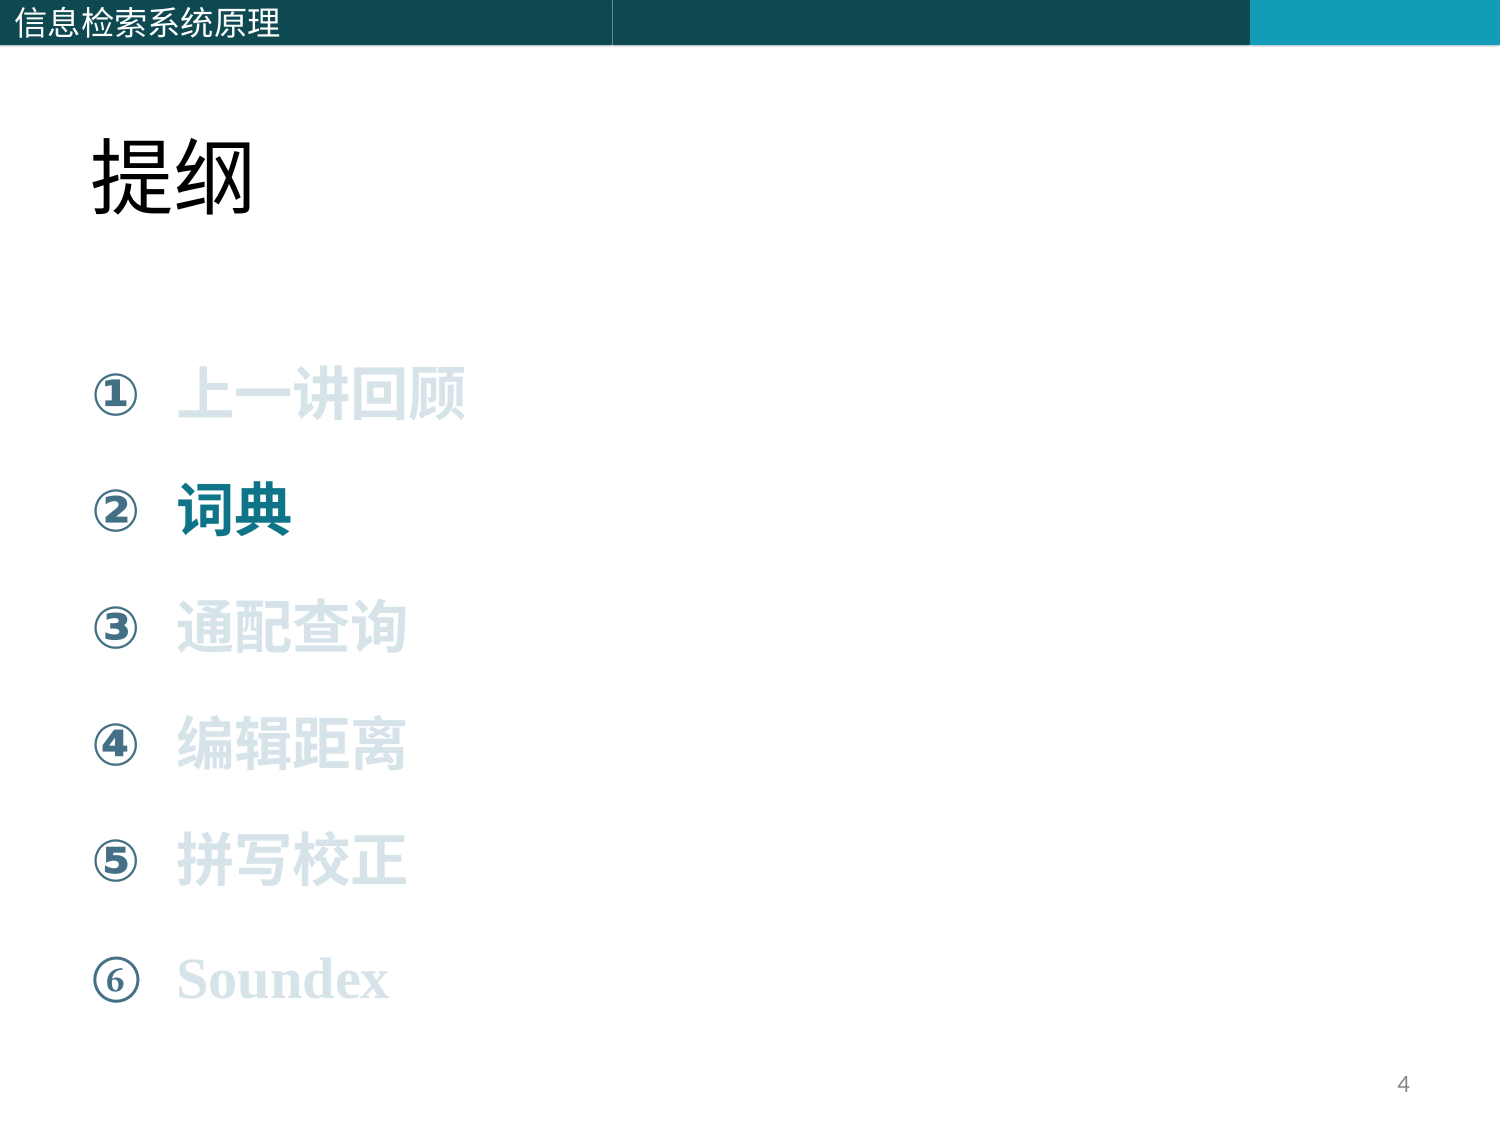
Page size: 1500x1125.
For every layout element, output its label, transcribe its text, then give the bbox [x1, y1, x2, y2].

list 上一讲回顾 词典 通配查询 编辑距离 拼写校正 Soundex [76, 314, 1424, 1024]
slide_number 4 [1074, 1062, 1425, 1103]
title 提纲 [75, 45, 1425, 233]
